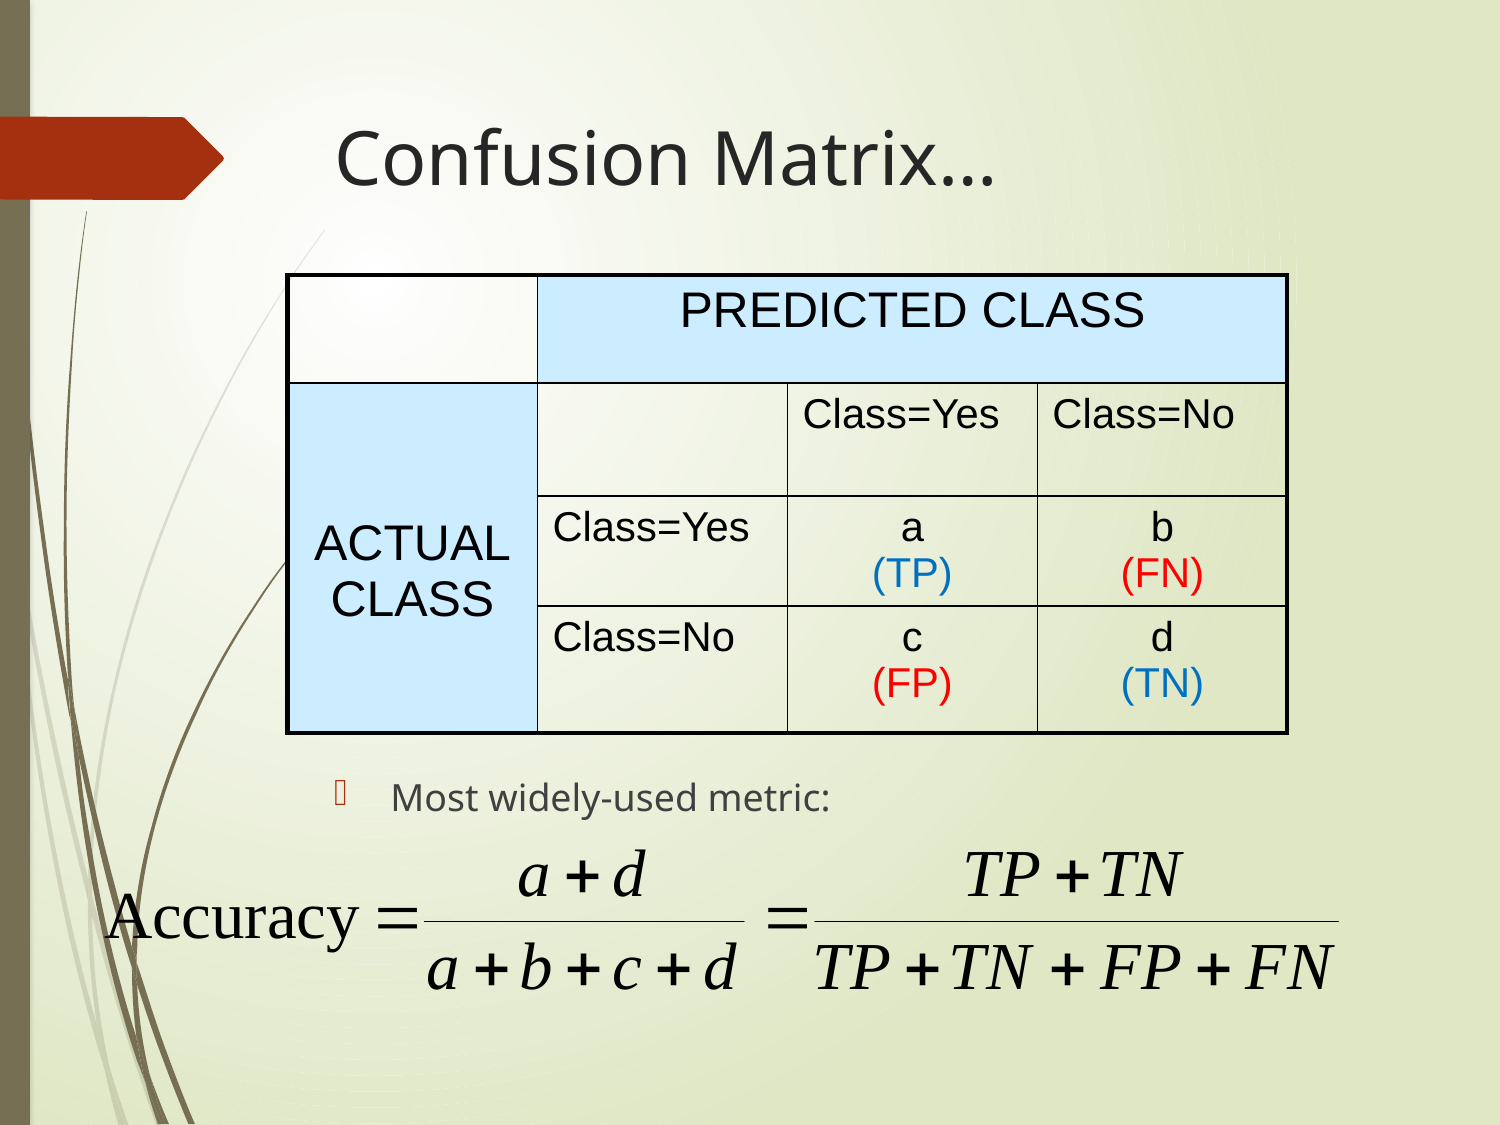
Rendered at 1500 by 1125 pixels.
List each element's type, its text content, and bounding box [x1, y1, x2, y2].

title Confusion Matrix… [319, 102, 1400, 313]
table_cell c (FP) [788, 607, 1037, 731]
table_cell [538, 384, 787, 495]
table_cell a (TP) [788, 497, 1037, 605]
table_cell Class=No [538, 607, 787, 731]
table_cell Class=No [1038, 384, 1285, 495]
table_cell d (TN) [1038, 607, 1285, 731]
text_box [99, 837, 1345, 997]
table_header PREDICTED CLASS [538, 277, 1285, 382]
table_cell b (FN) [1038, 497, 1285, 605]
list Most widely-used metric: [319, 371, 1401, 991]
table_cell Class=Yes [788, 384, 1037, 495]
table_cell ACTUAL CLASS [290, 384, 537, 731]
table_cell Class=Yes [538, 497, 787, 605]
table_header [290, 277, 537, 382]
